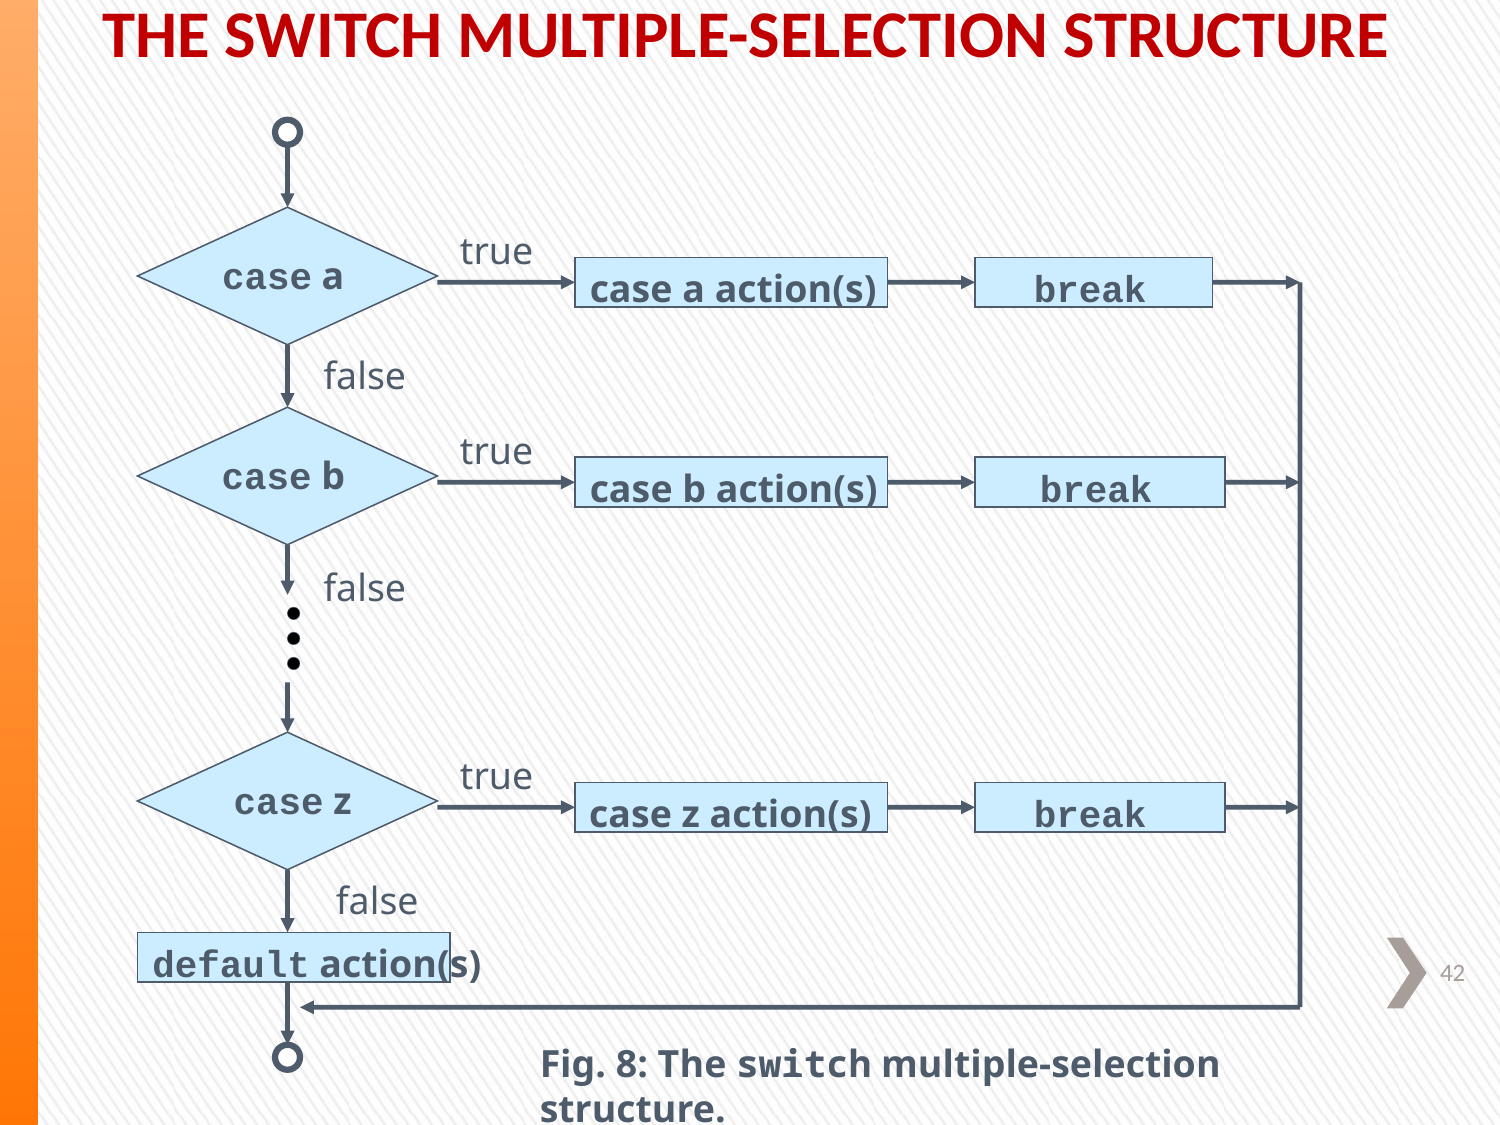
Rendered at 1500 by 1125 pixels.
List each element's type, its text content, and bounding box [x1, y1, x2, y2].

slide_number 12 [0, 281, 37, 285]
text_box Fig. 8: The switch multiple-selection structure. [524, 1032, 1363, 1125]
list [112, 113, 1400, 988]
slide_number 42 [1425, 941, 1488, 1002]
text_box The switch Multiple-Selection Structure [87, 0, 1425, 113]
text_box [137, 119, 1301, 1070]
